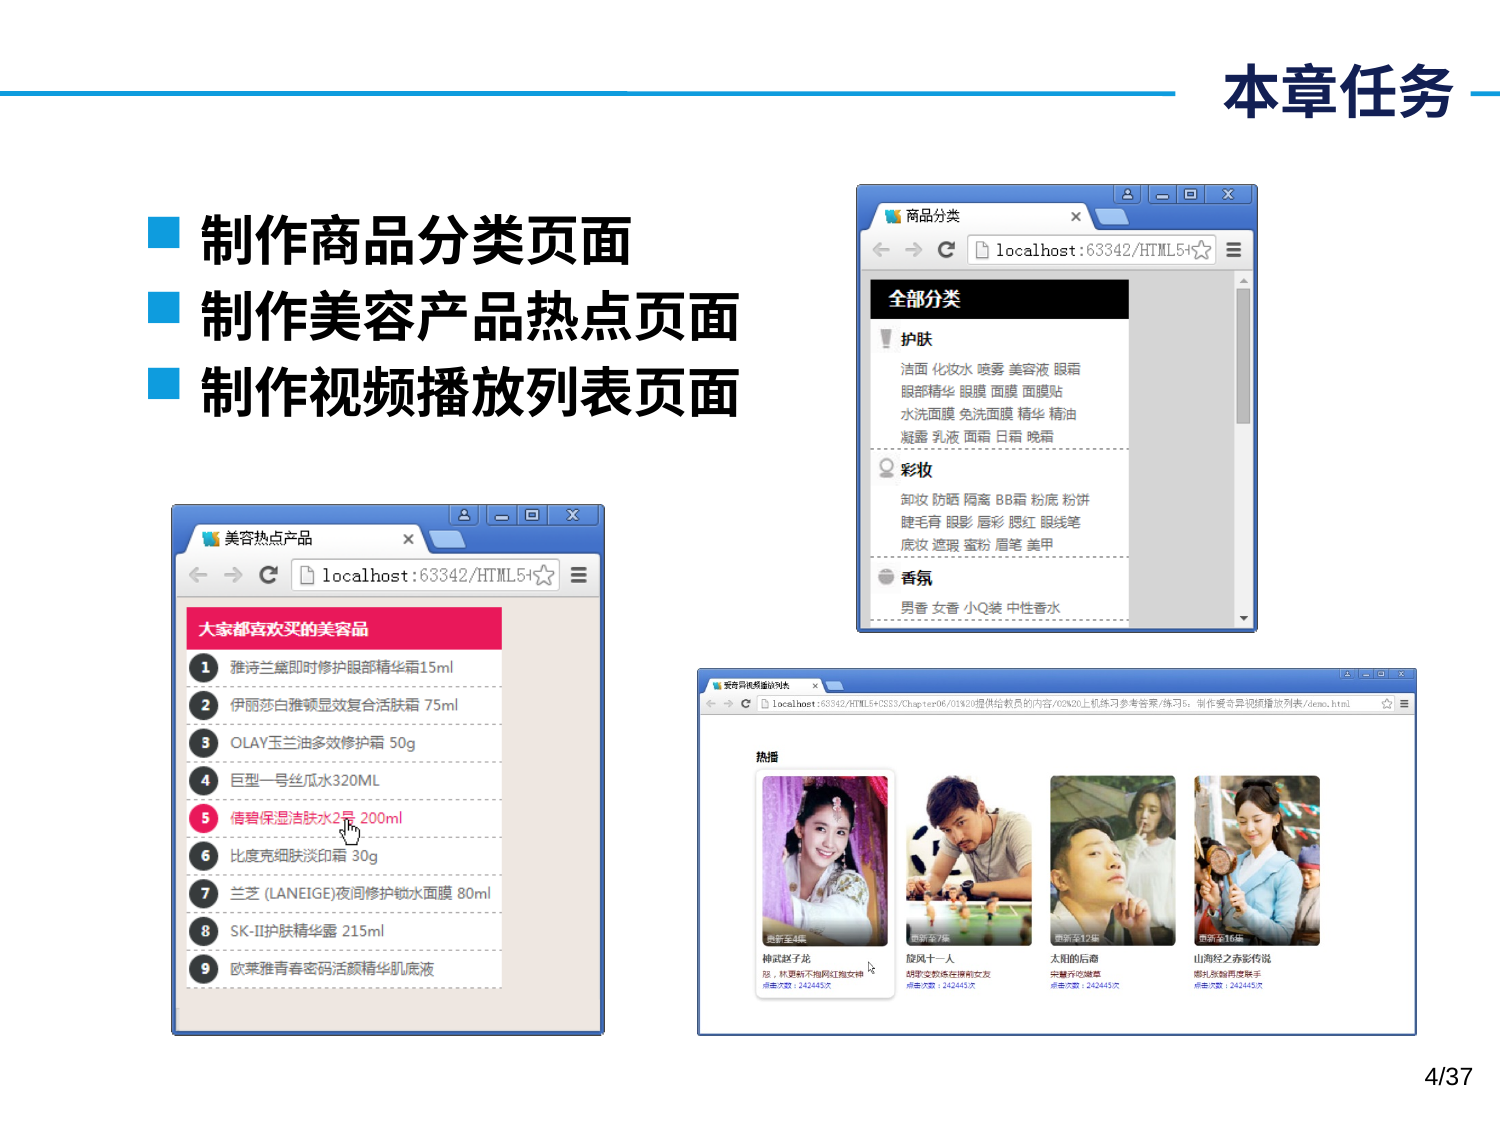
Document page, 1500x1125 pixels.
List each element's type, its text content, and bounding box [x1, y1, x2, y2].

slide_number 4/37 [1138, 1053, 1489, 1114]
picture [856, 184, 1259, 633]
title 本章任务 [1175, 46, 1471, 133]
list 制作商品分类页面 制作美容产品热点页面 制作视频播放列表页面 [128, 199, 1383, 1043]
picture [697, 668, 1417, 1036]
picture [170, 504, 606, 1036]
